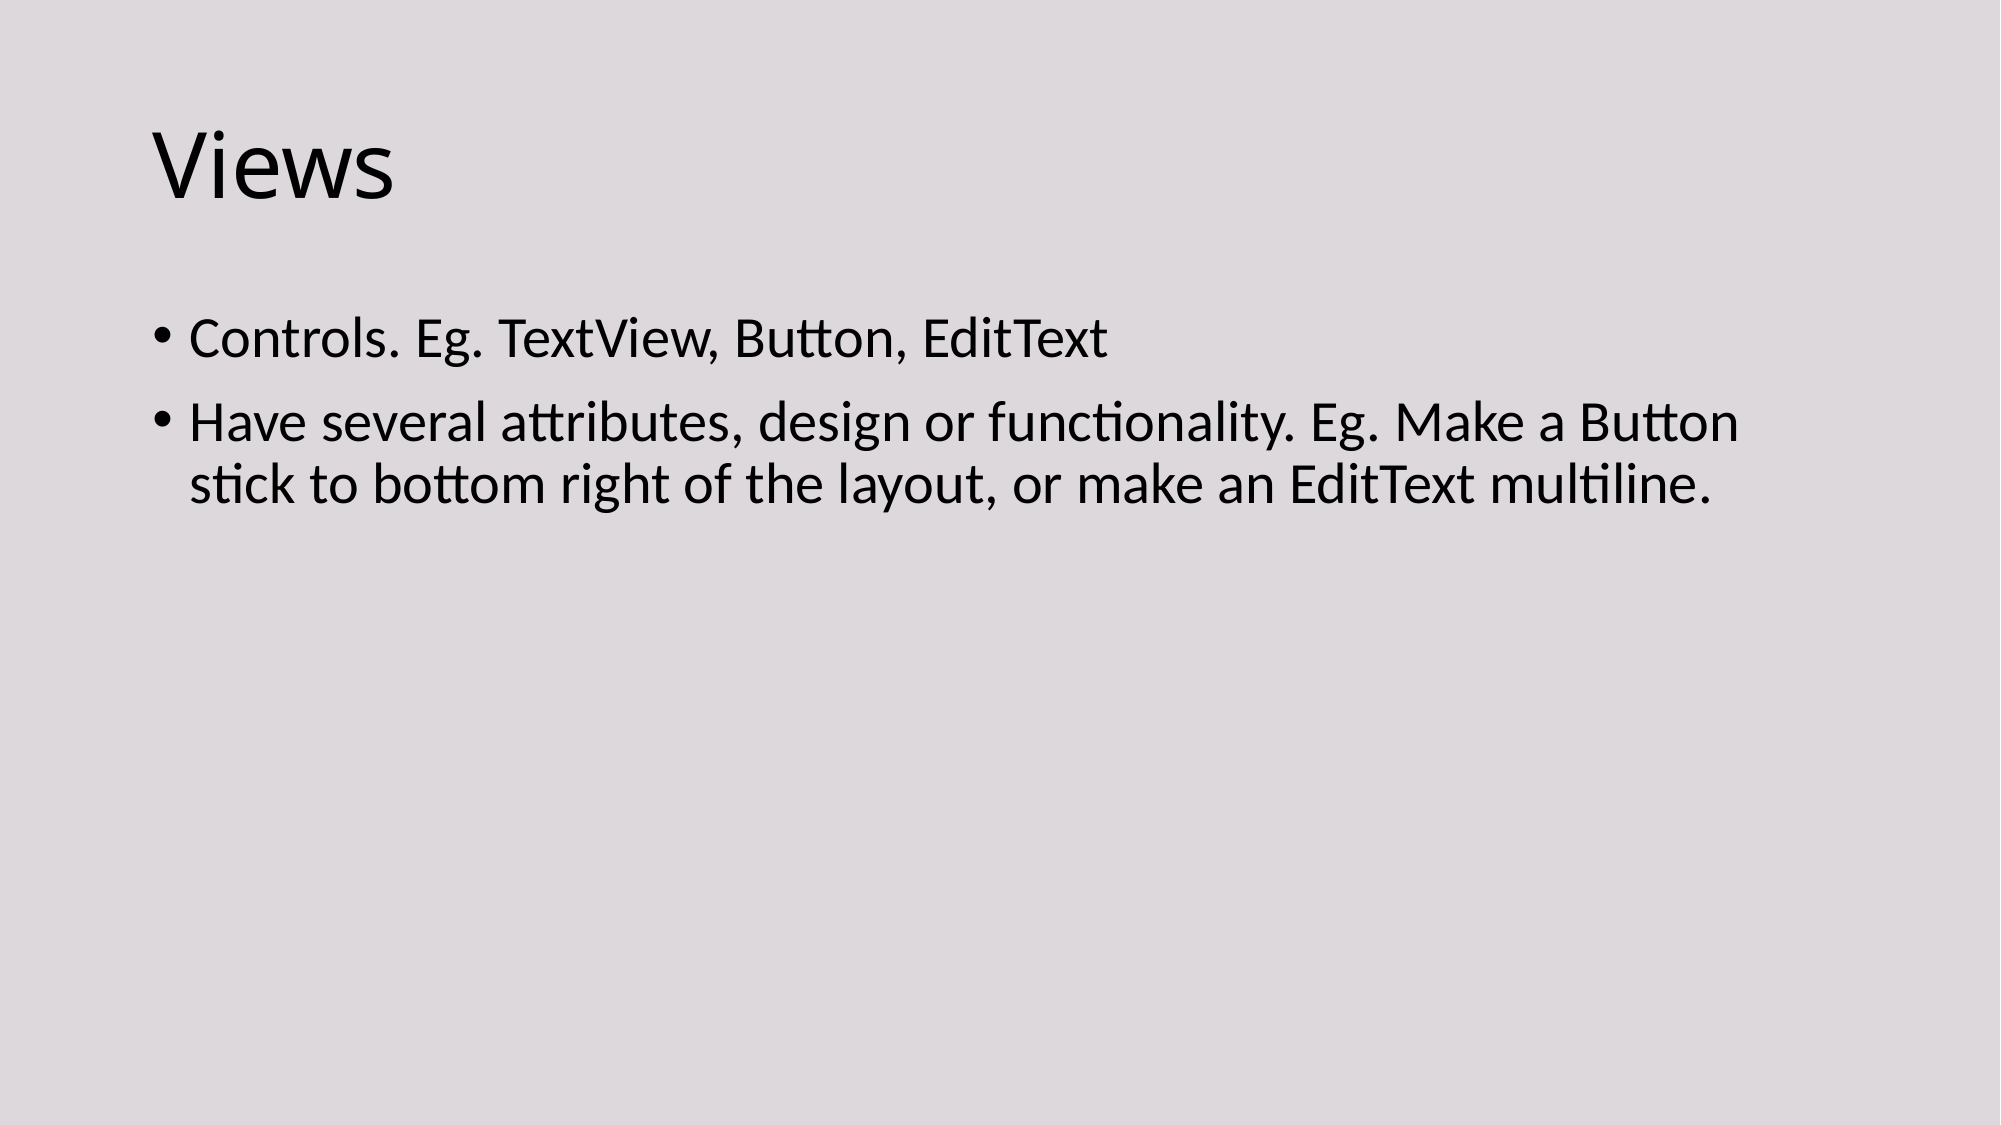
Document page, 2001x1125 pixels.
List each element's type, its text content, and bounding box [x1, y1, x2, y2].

title Views [137, 59, 1863, 278]
list Controls. Eg. TextView, Button, EditText Have several attributes, design or functionality. Eg. Make a Button stick to bottom right of the layout, or make an EditText multiline. [137, 299, 1863, 1014]
